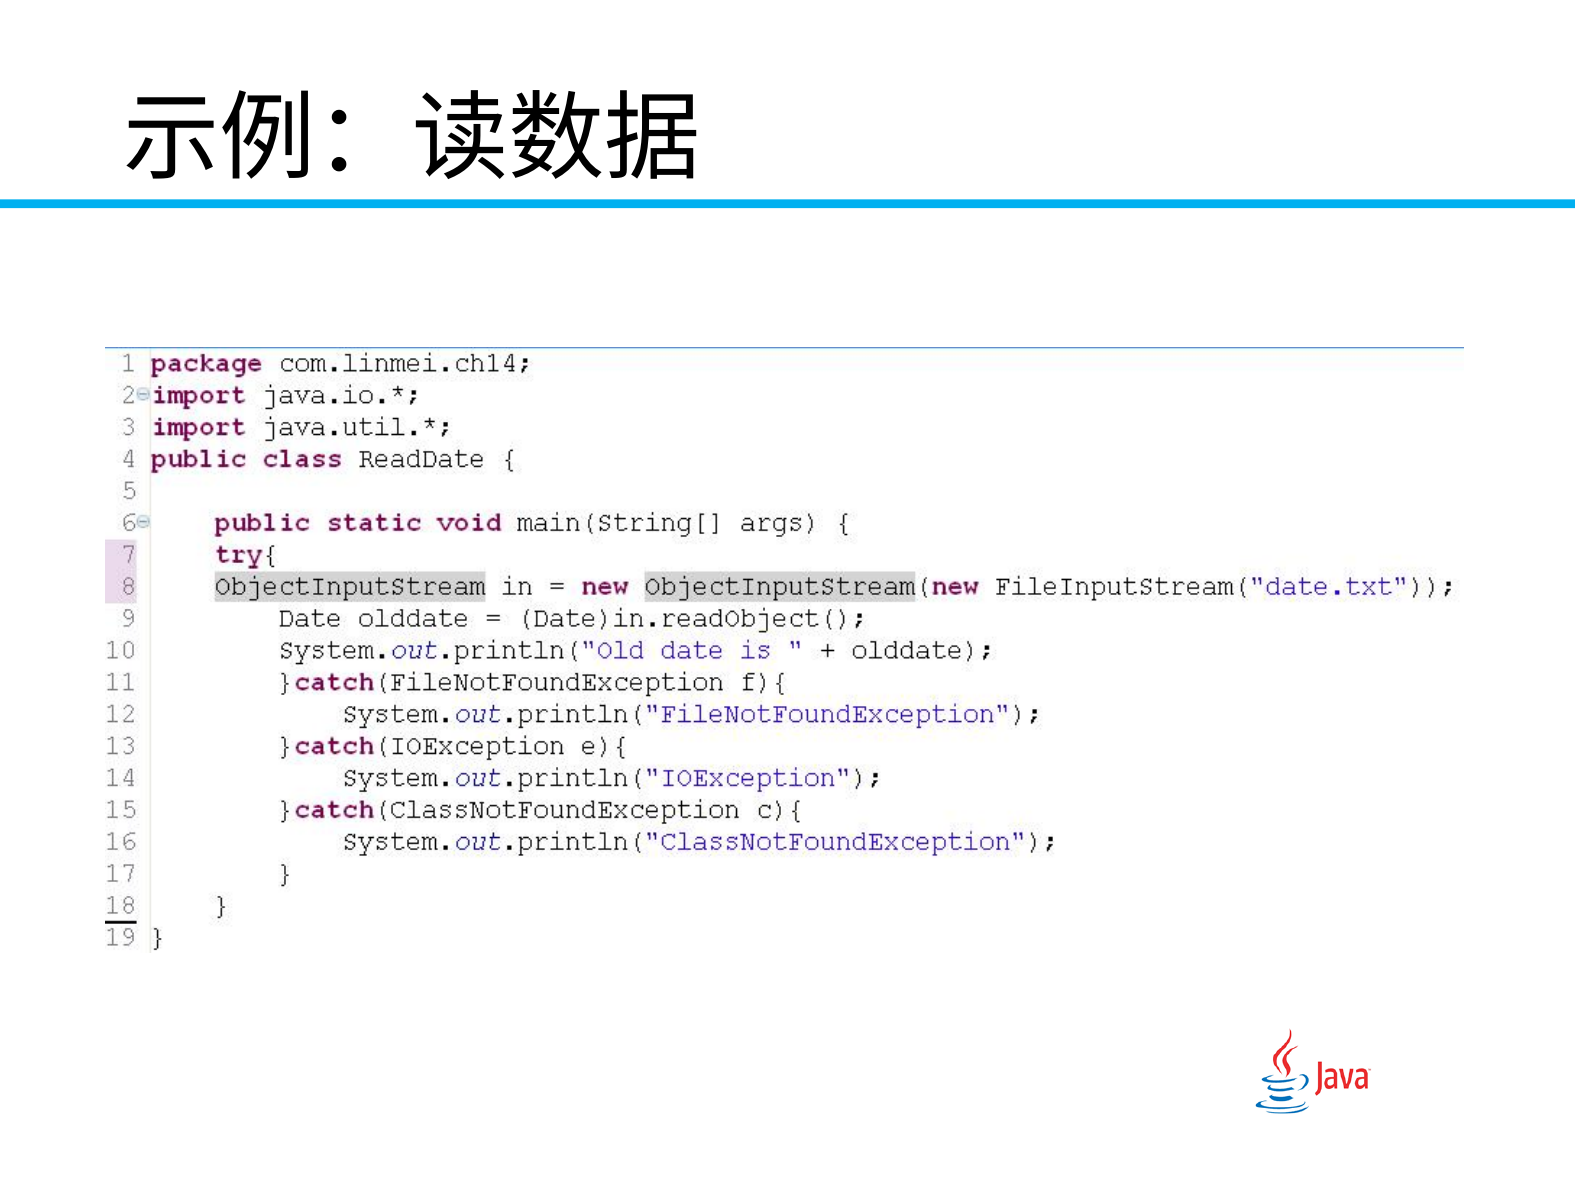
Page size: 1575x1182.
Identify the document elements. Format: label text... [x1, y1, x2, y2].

title 示例：读数据 [108, 0, 1467, 200]
picture [1232, 1019, 1393, 1094]
slide_number [1112, 1094, 1467, 1158]
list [105, 347, 1465, 953]
